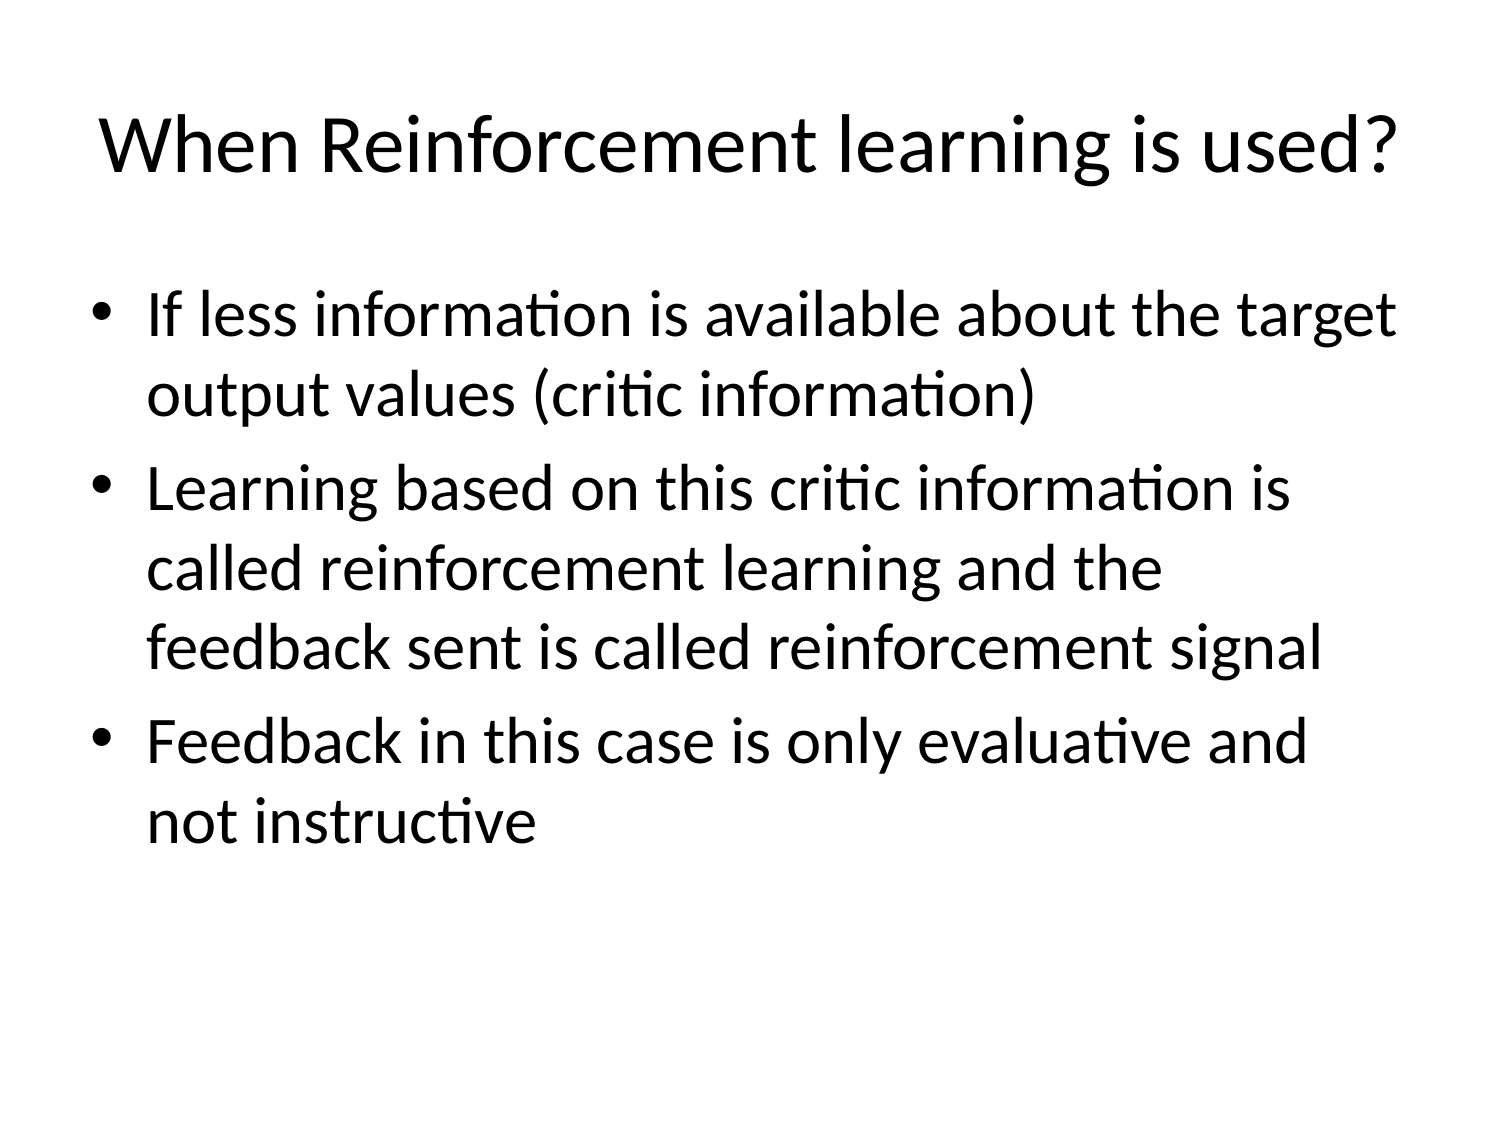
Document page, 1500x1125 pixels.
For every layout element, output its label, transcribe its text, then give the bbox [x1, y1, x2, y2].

title When Reinforcement learning is used? [75, 45, 1425, 233]
list If less information is available about the target output values (critic information) Learning based on this critic information is called reinforcement learning and the feedback sent is called reinforcement signal Feedback in this case is only evaluative and not instructive [75, 262, 1425, 1005]
